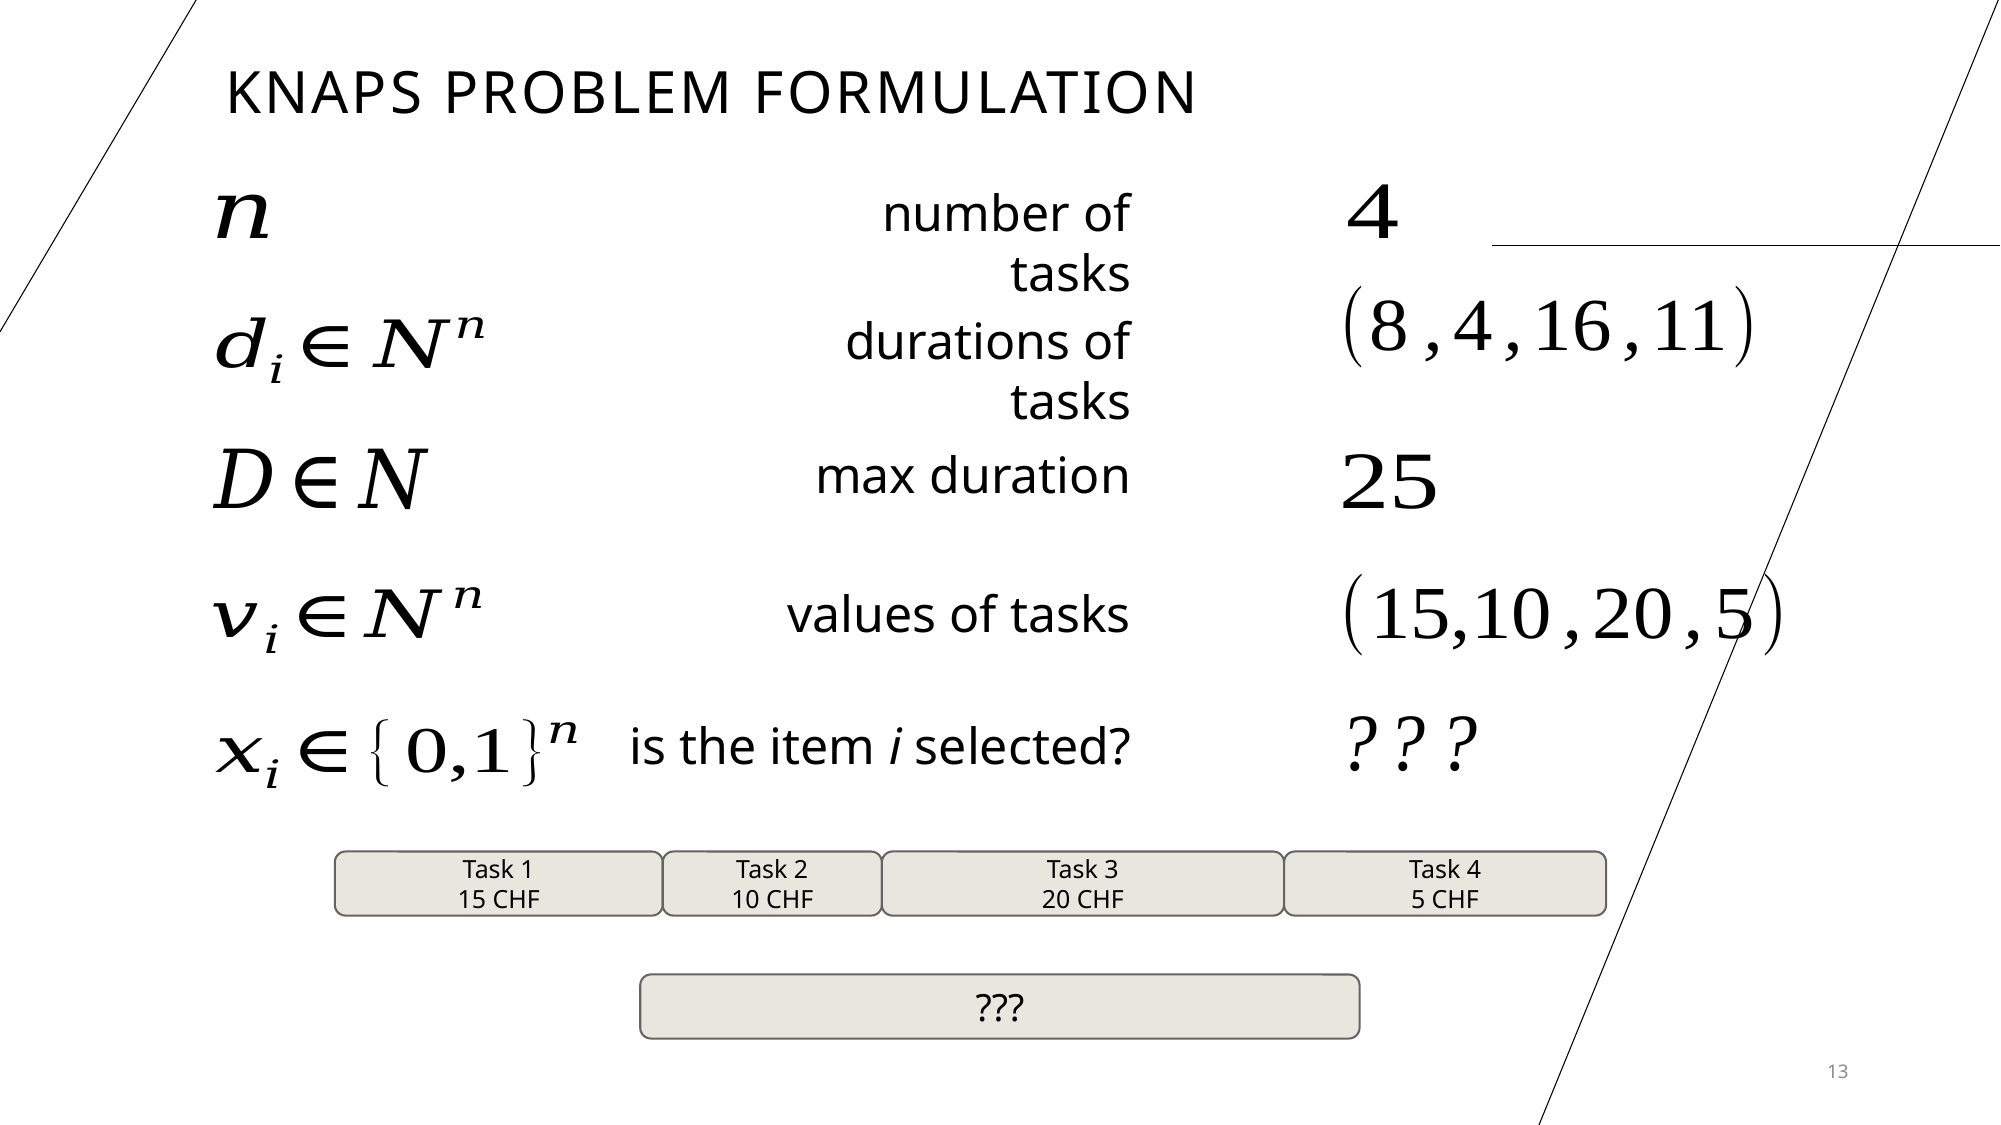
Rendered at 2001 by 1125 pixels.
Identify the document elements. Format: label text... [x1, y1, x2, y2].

text_box max duration [752, 436, 1146, 512]
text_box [334, 851, 1607, 916]
text_box values of tasks [732, 575, 1146, 651]
title Knaps problem formulation [209, 0, 1406, 134]
text_box is the item i selected? [583, 707, 1146, 783]
text_box number of tasks [752, 174, 1146, 301]
slide_number 13 [1701, 1042, 1864, 1103]
text_box ??? [639, 973, 1361, 1040]
text_box durations of tasks [704, 301, 1146, 437]
